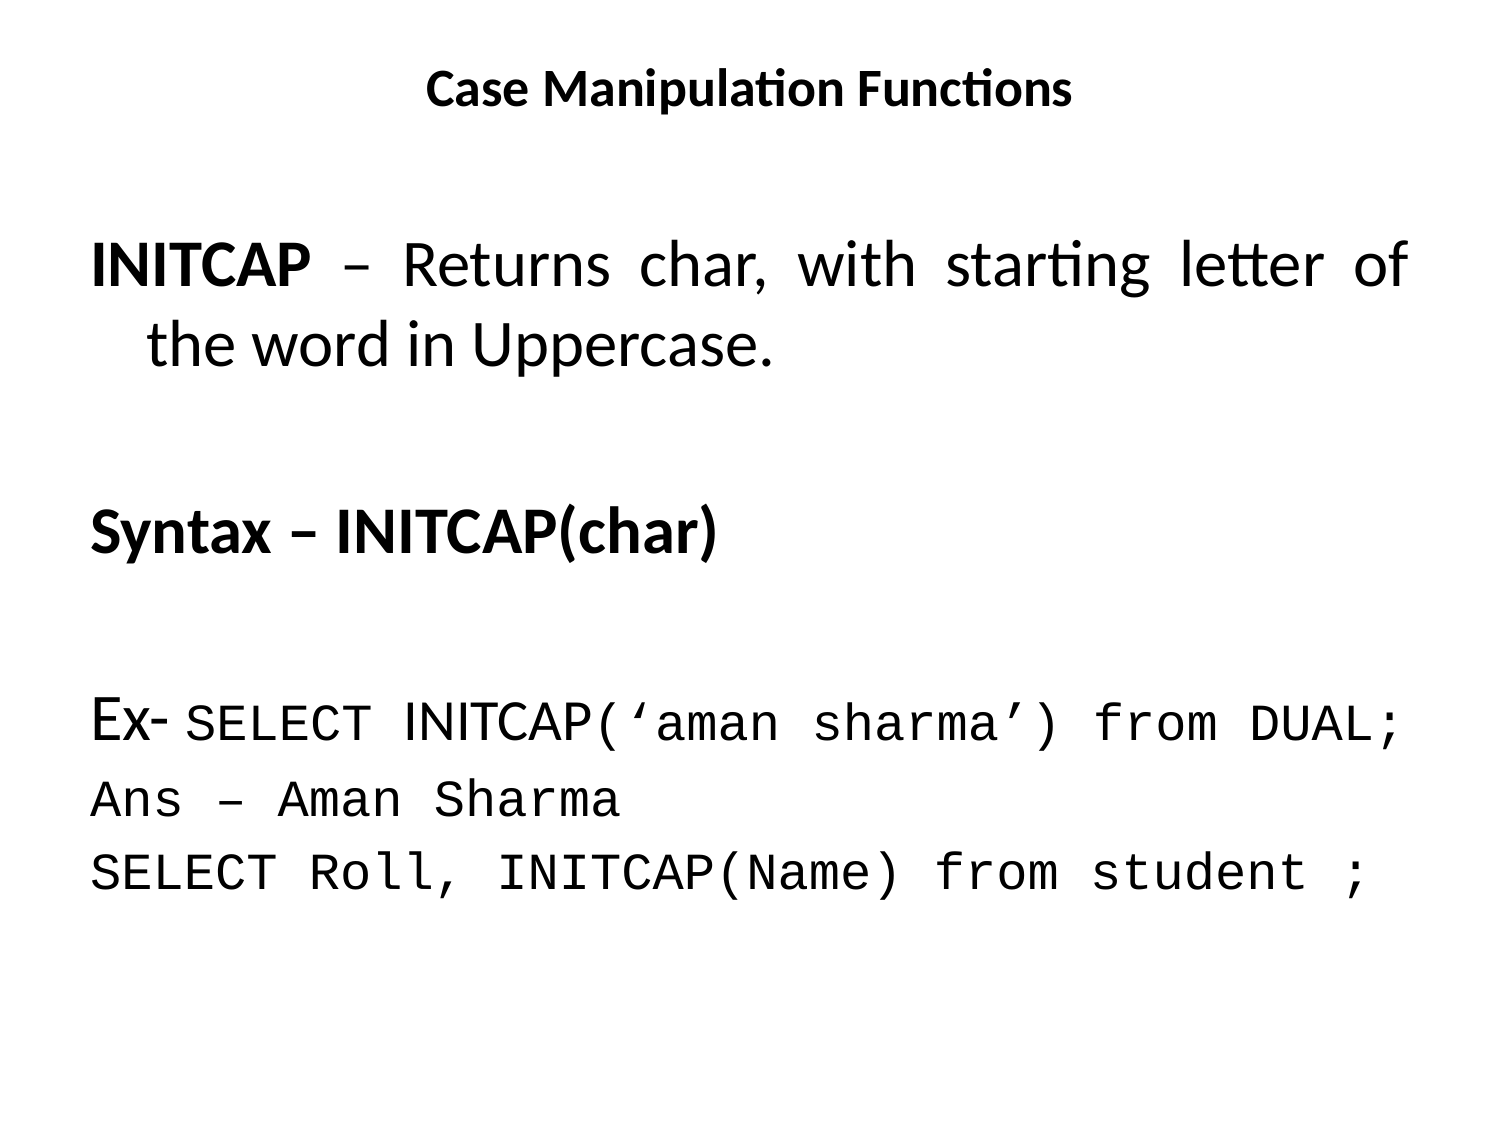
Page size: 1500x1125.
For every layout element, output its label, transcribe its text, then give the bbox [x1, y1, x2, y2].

title Case Manipulation Functions [75, 45, 1425, 125]
list INITCAP – Returns char, with starting letter of the word in Uppercase. Syntax – INITCAP(char) Ex- SELECT INITCAP(‘aman sharma’) from DUAL; Ans – Aman Sharma SELECT Roll, INITCAP(Name) from student ; [75, 212, 1425, 1005]
